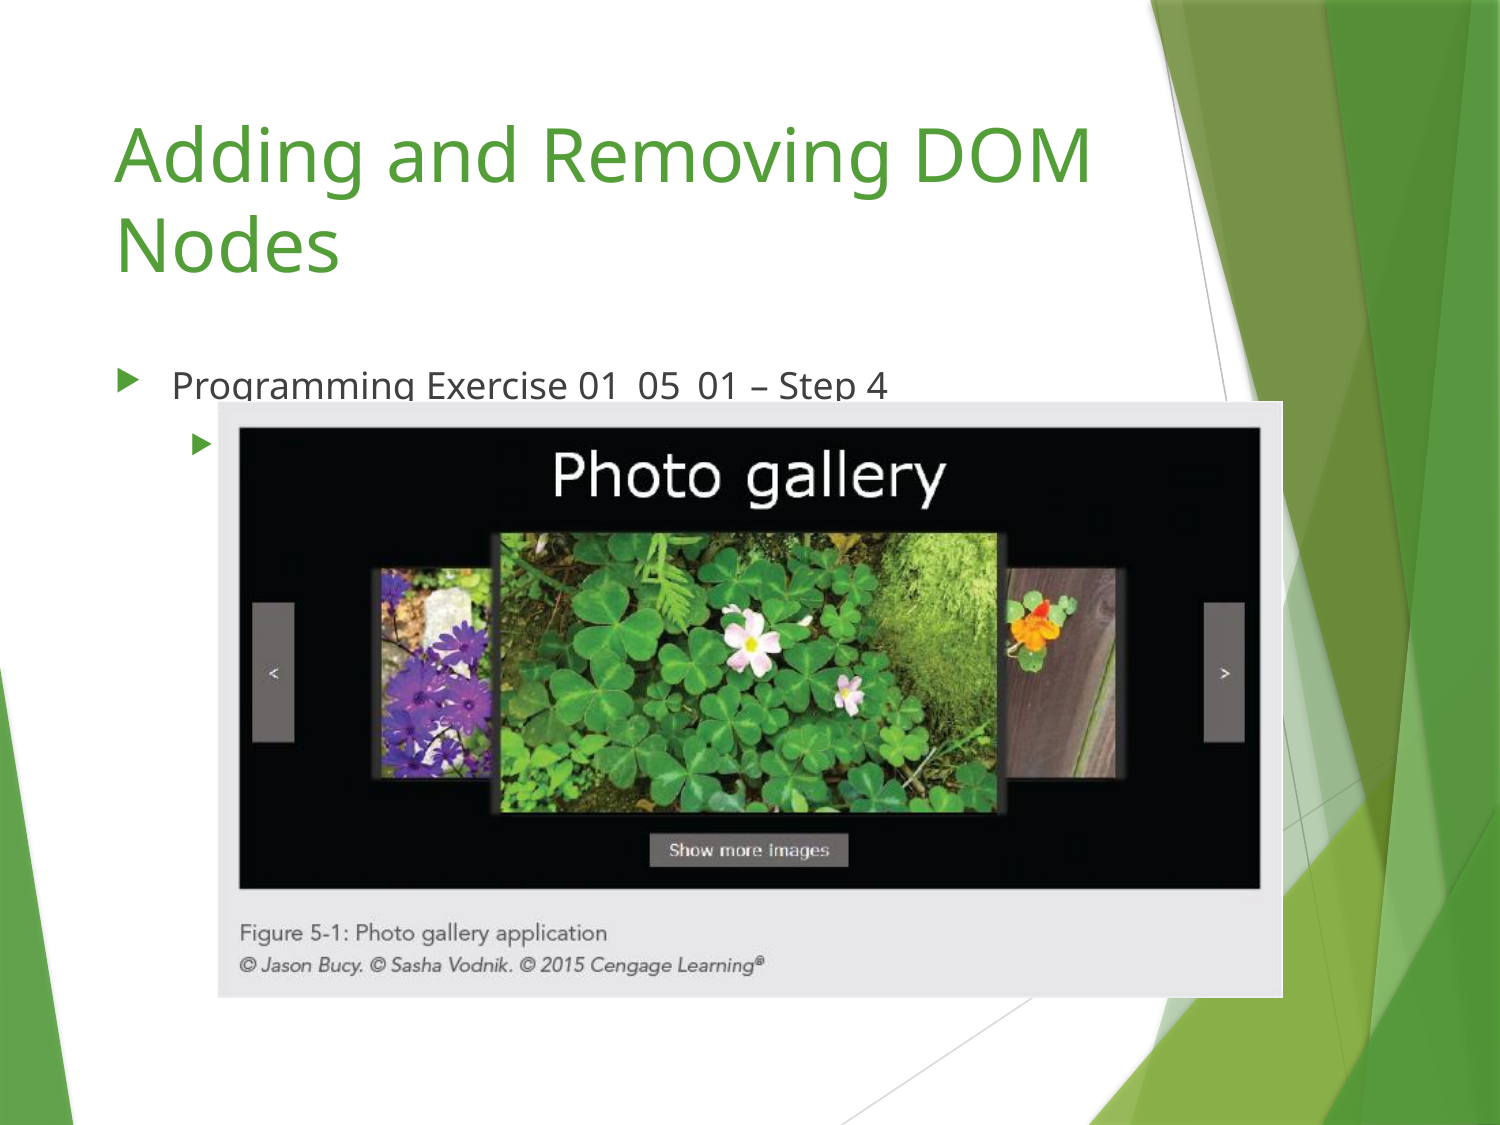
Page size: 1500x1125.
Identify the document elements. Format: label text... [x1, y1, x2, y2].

list Programming Exercise 01_05_01 – Step 4 Creating Nodes [99, 354, 1142, 992]
title Adding and Removing DOM Nodes [99, 99, 1142, 317]
picture [216, 400, 1284, 999]
